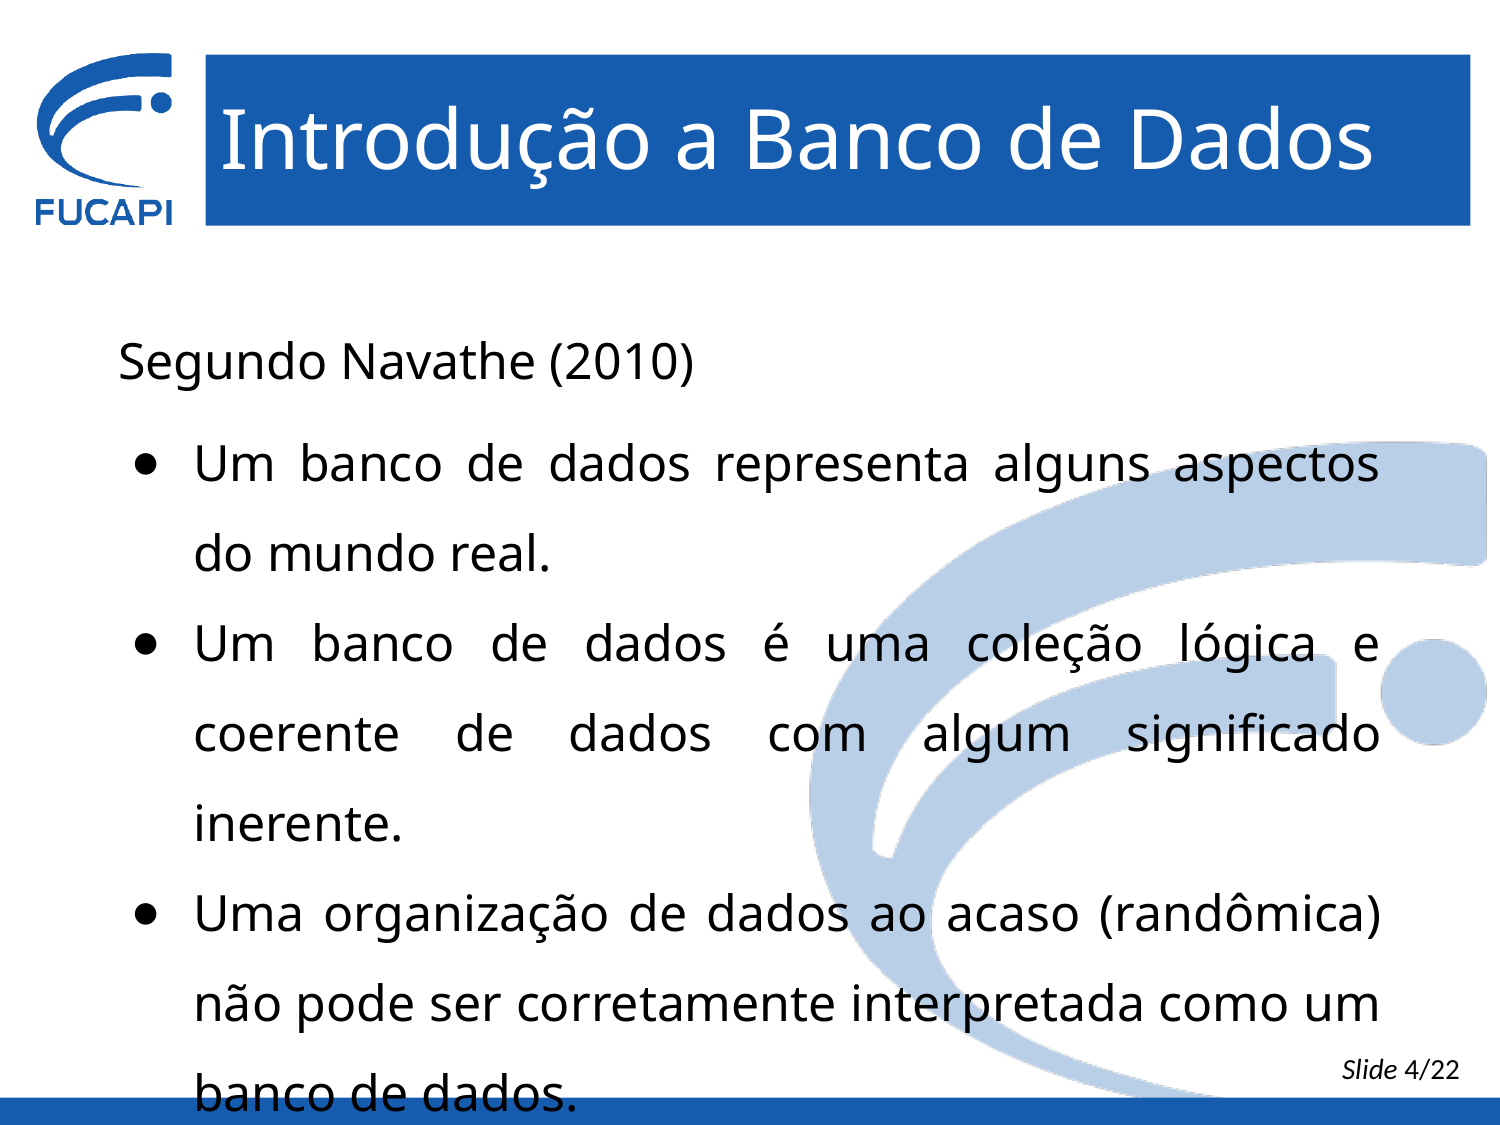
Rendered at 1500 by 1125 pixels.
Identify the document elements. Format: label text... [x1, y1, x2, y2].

picture [8, 27, 206, 257]
list Segundo Navathe (2010) Um banco de dados representa alguns aspectos do mundo real. Um banco de dados é uma coleção lógica e coerente de dados com algum significado inerente. Uma organização de dados ao acaso (randômica) não pode ser corretamente interpretada como um banco de dados. [103, 291, 1397, 1006]
picture [797, 411, 1500, 1097]
title Introdução a Banco de Dados [205, 54, 1468, 232]
